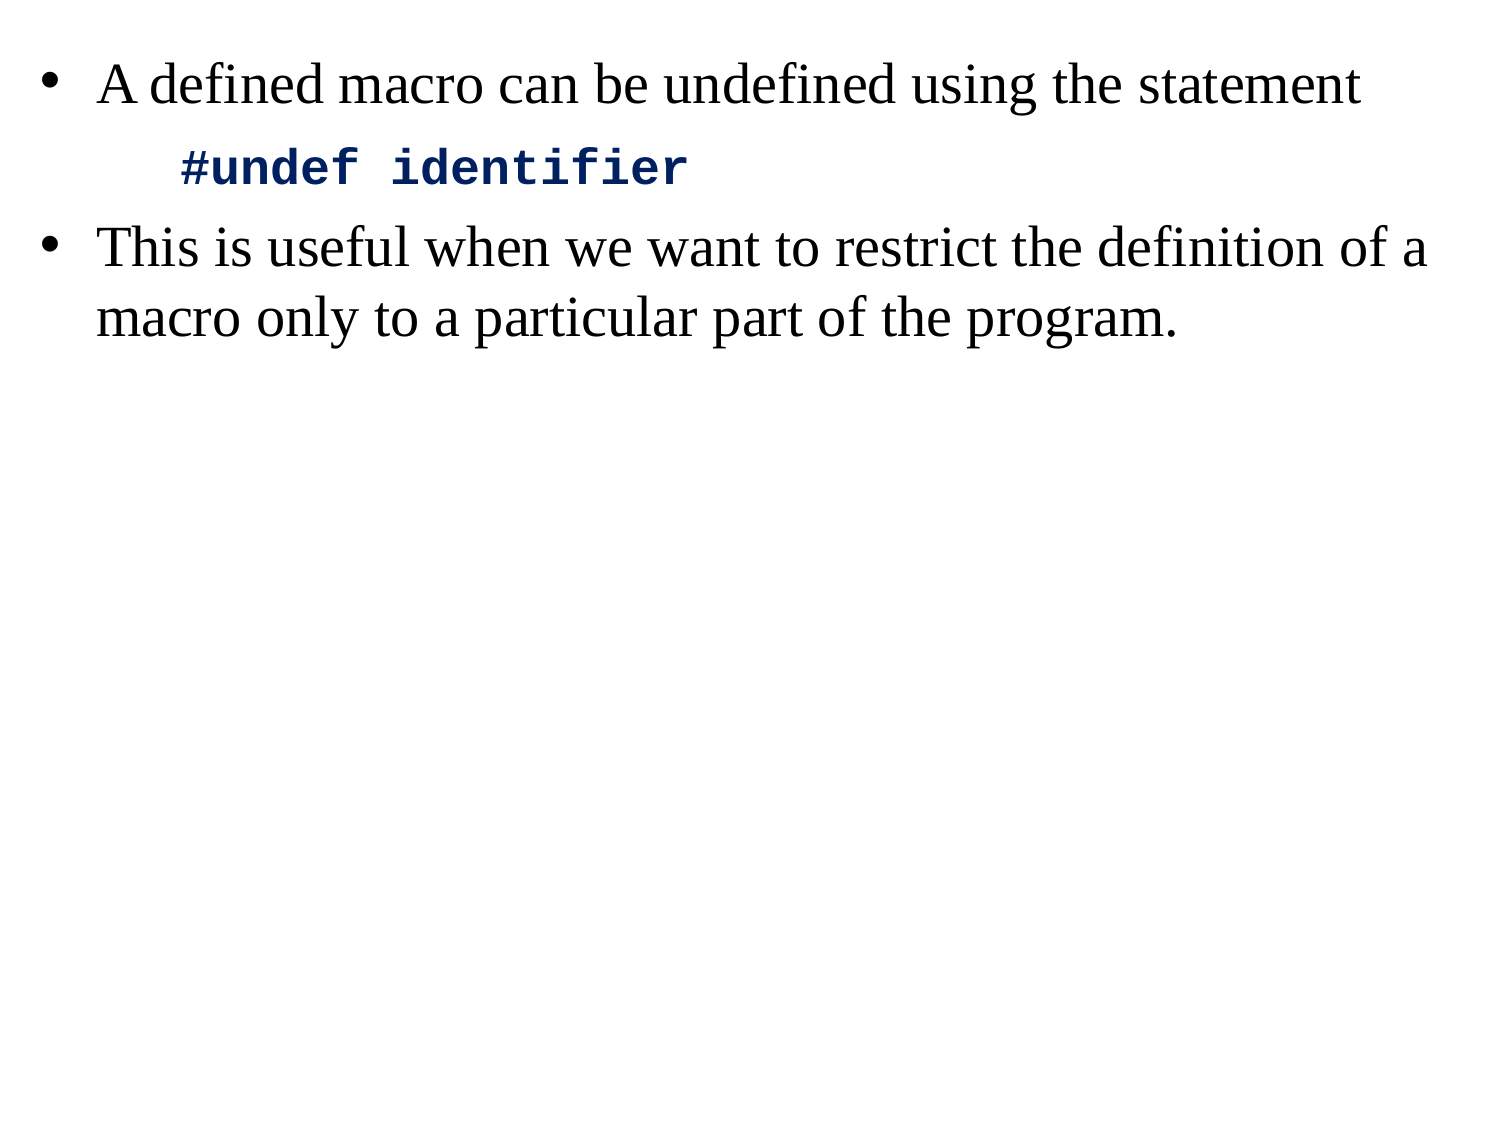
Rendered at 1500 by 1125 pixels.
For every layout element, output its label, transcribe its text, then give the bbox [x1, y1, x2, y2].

list A defined macro can be undefined using the statement #undef identifier This is useful when we want to restrict the definition of a macro only to a particular part of the program. [24, 37, 1475, 1088]
